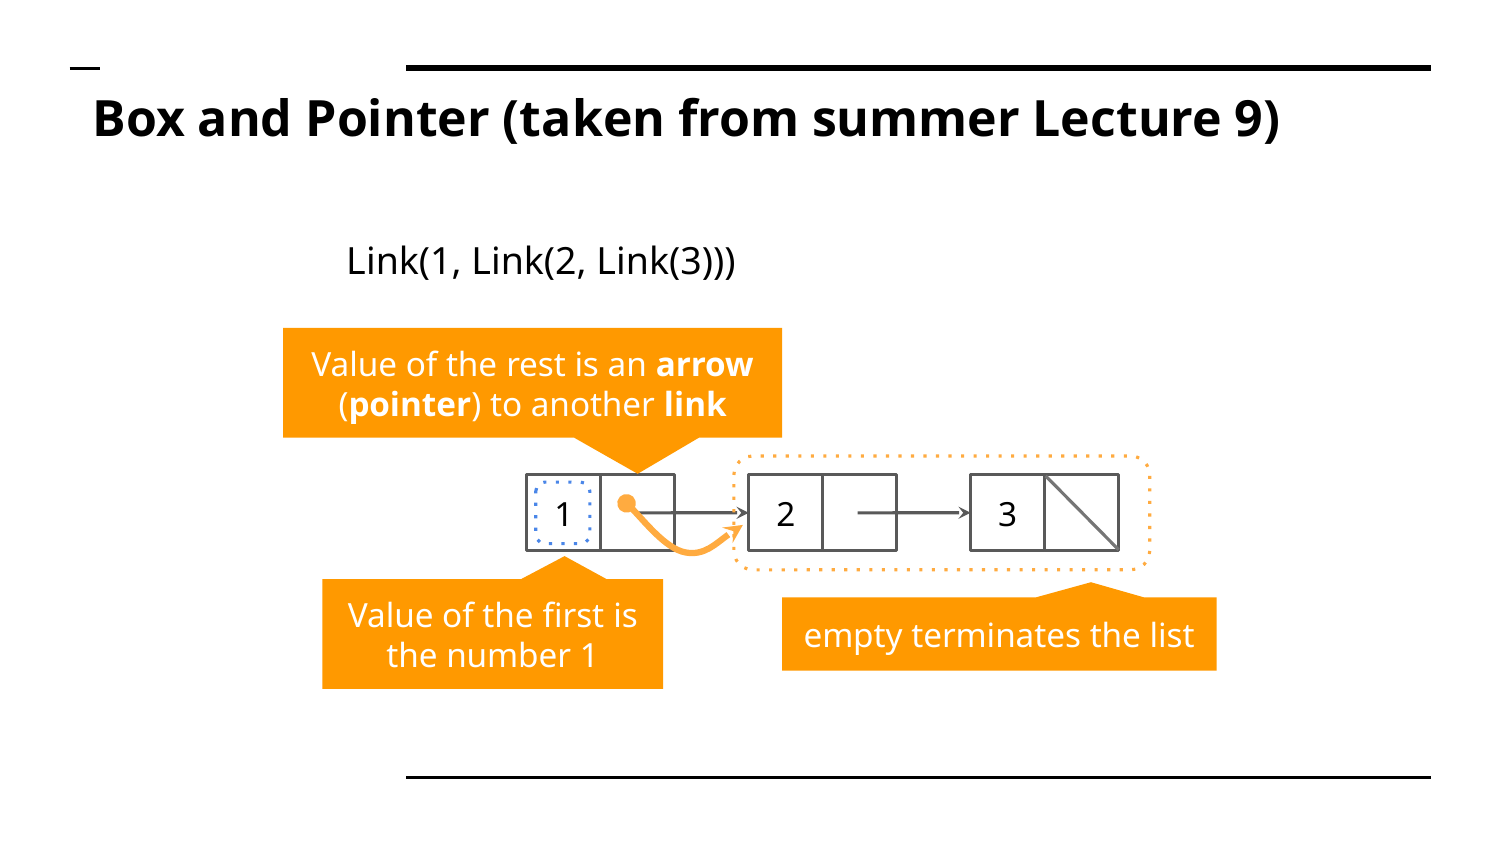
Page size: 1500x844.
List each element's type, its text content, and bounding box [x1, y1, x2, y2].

text_box Link(1, Link(2, Link(3))) [321, 221, 1179, 279]
title Box and Pointer (taken from summer Lecture 9) [77, 71, 1427, 198]
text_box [282, 327, 1217, 690]
